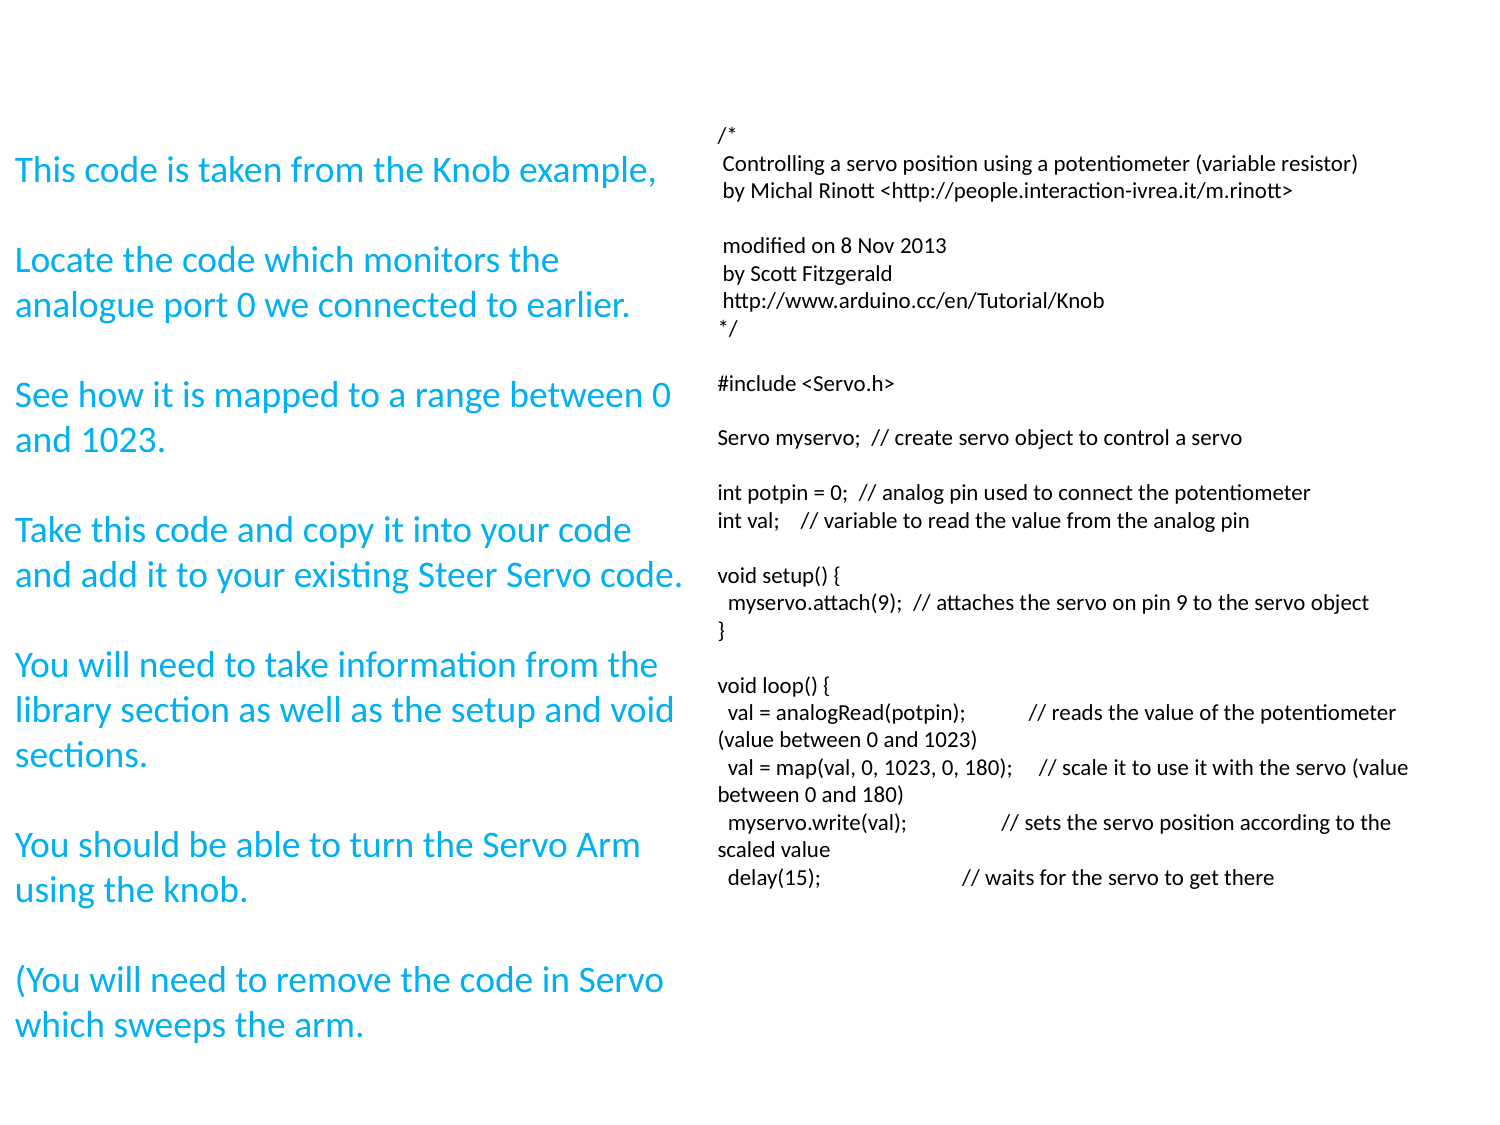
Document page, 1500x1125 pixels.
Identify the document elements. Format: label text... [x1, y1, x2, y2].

text_box /* Controlling a servo position using a potentiometer (variable resistor) by Michal Rinott <http://people.interaction-ivrea.it/m.rinott> modified on 8 Nov 2013 by Scott Fitzgerald http://www.arduino.cc/en/Tutorial/Knob */ #include <Servo.h> Servo myservo; // create servo object to control a servo int potpin = 0; // analog pin used to connect the potentiometer int val; // variable to read the value from the analog pin void setup() { myservo.attach(9); // attaches the servo on pin 9 to the servo object } void loop() { val = analogRead(potpin); // reads the value of the potentiometer (value between 0 and 1023) val = map(val, 0, 1023, 0, 180); // scale it to use it with the servo (value between 0 and 180) myservo.write(val); // sets the servo position according to the scaled value delay(15); // waits for the servo to get there [702, 113, 1453, 898]
text_box This code is taken from the Knob example, Locate the code which monitors the analogue port 0 we connected to earlier. See how it is mapped to a range between 0 and 1023. Take this code and copy it into your code and add it to your existing Steer Servo code. You will need to take information from the library section as well as the setup and void sections. You should be able to turn the Servo Arm using the knob. (You will need to remove the code in Servo which sweeps the arm. [0, 137, 703, 1052]
